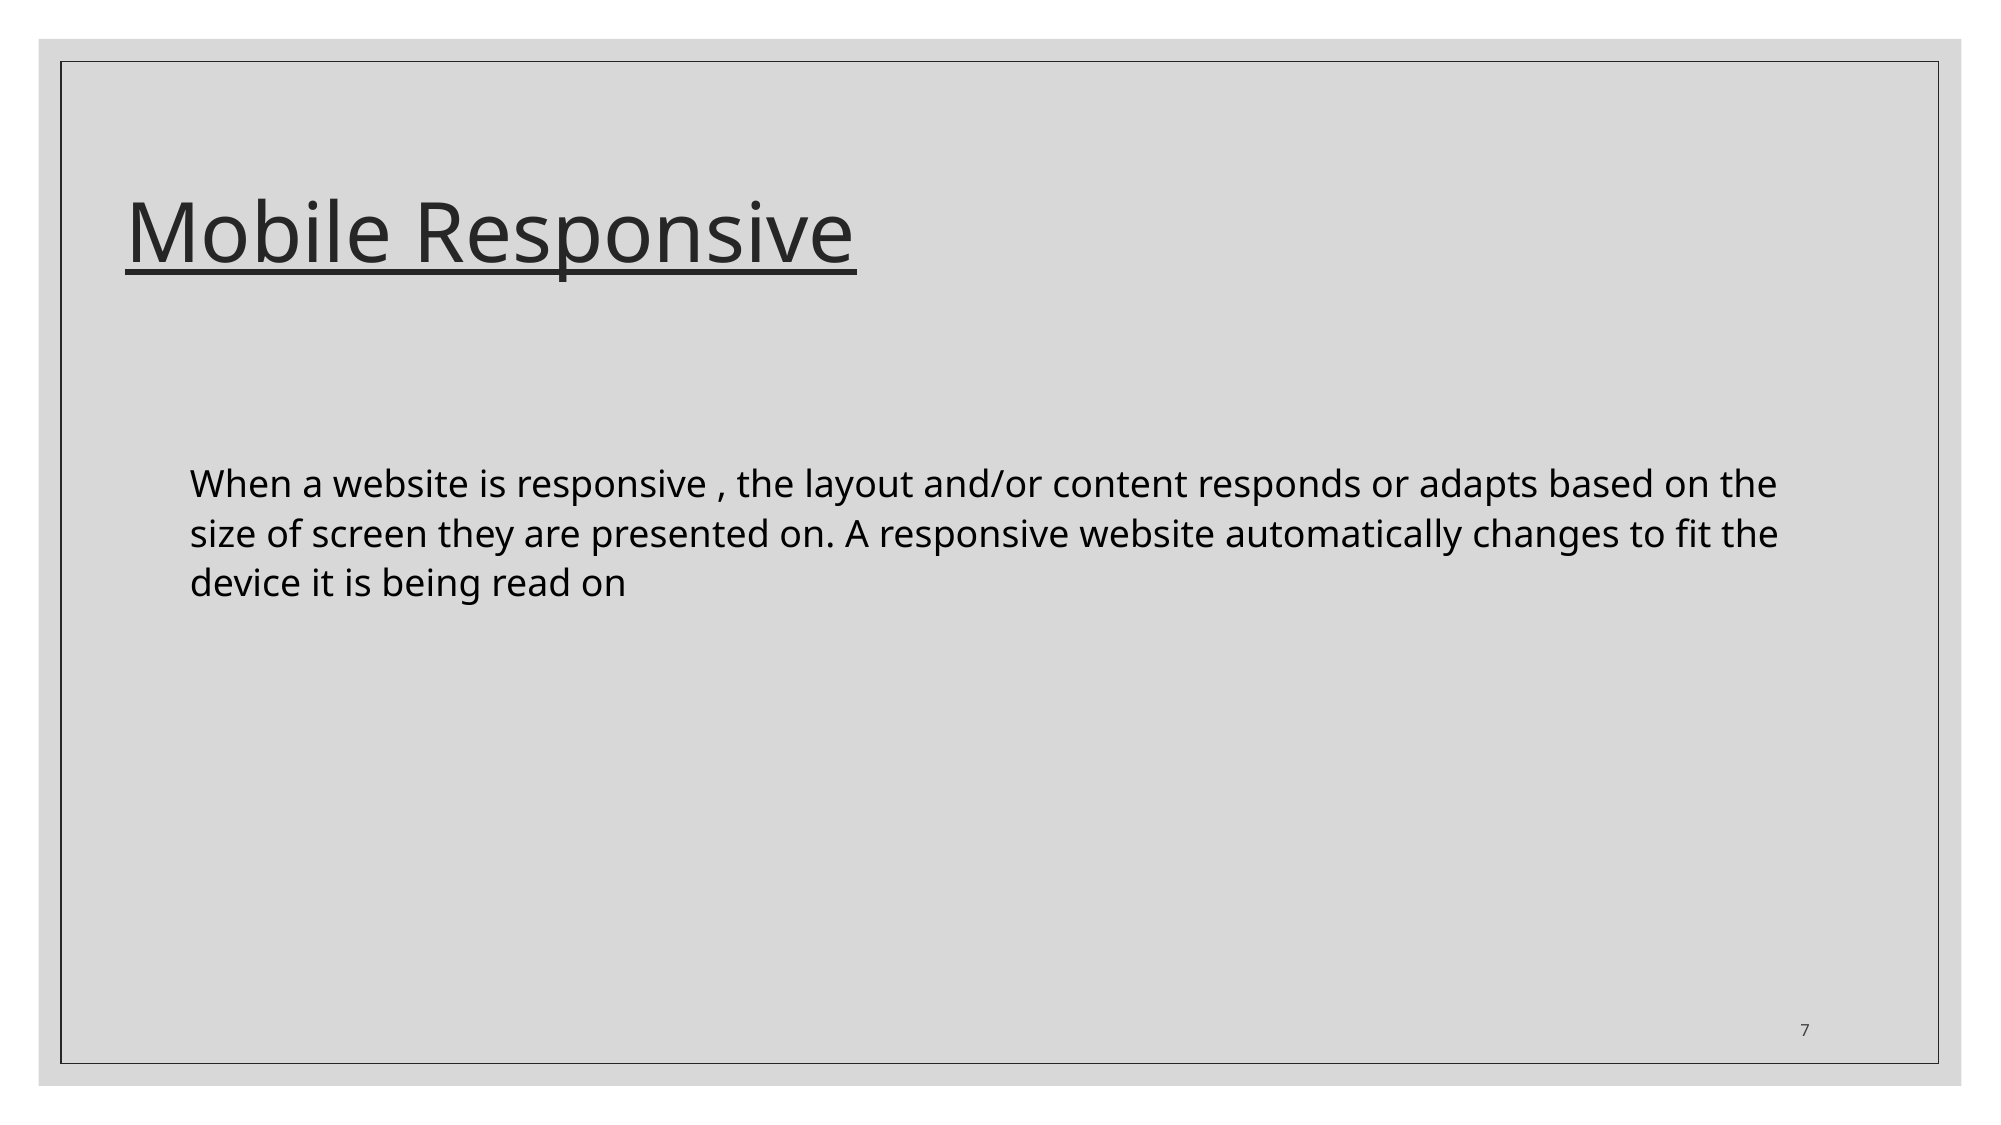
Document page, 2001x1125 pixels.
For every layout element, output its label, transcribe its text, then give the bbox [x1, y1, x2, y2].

list When a website is responsive , the layout and/or content responds or adapts based on the size of screen they are presented on. A responsive website automatically changes to fit the device it is being read on [174, 448, 1825, 764]
slide_number 7 [1687, 990, 1825, 1050]
title Mobile Responsive [110, 123, 1262, 349]
